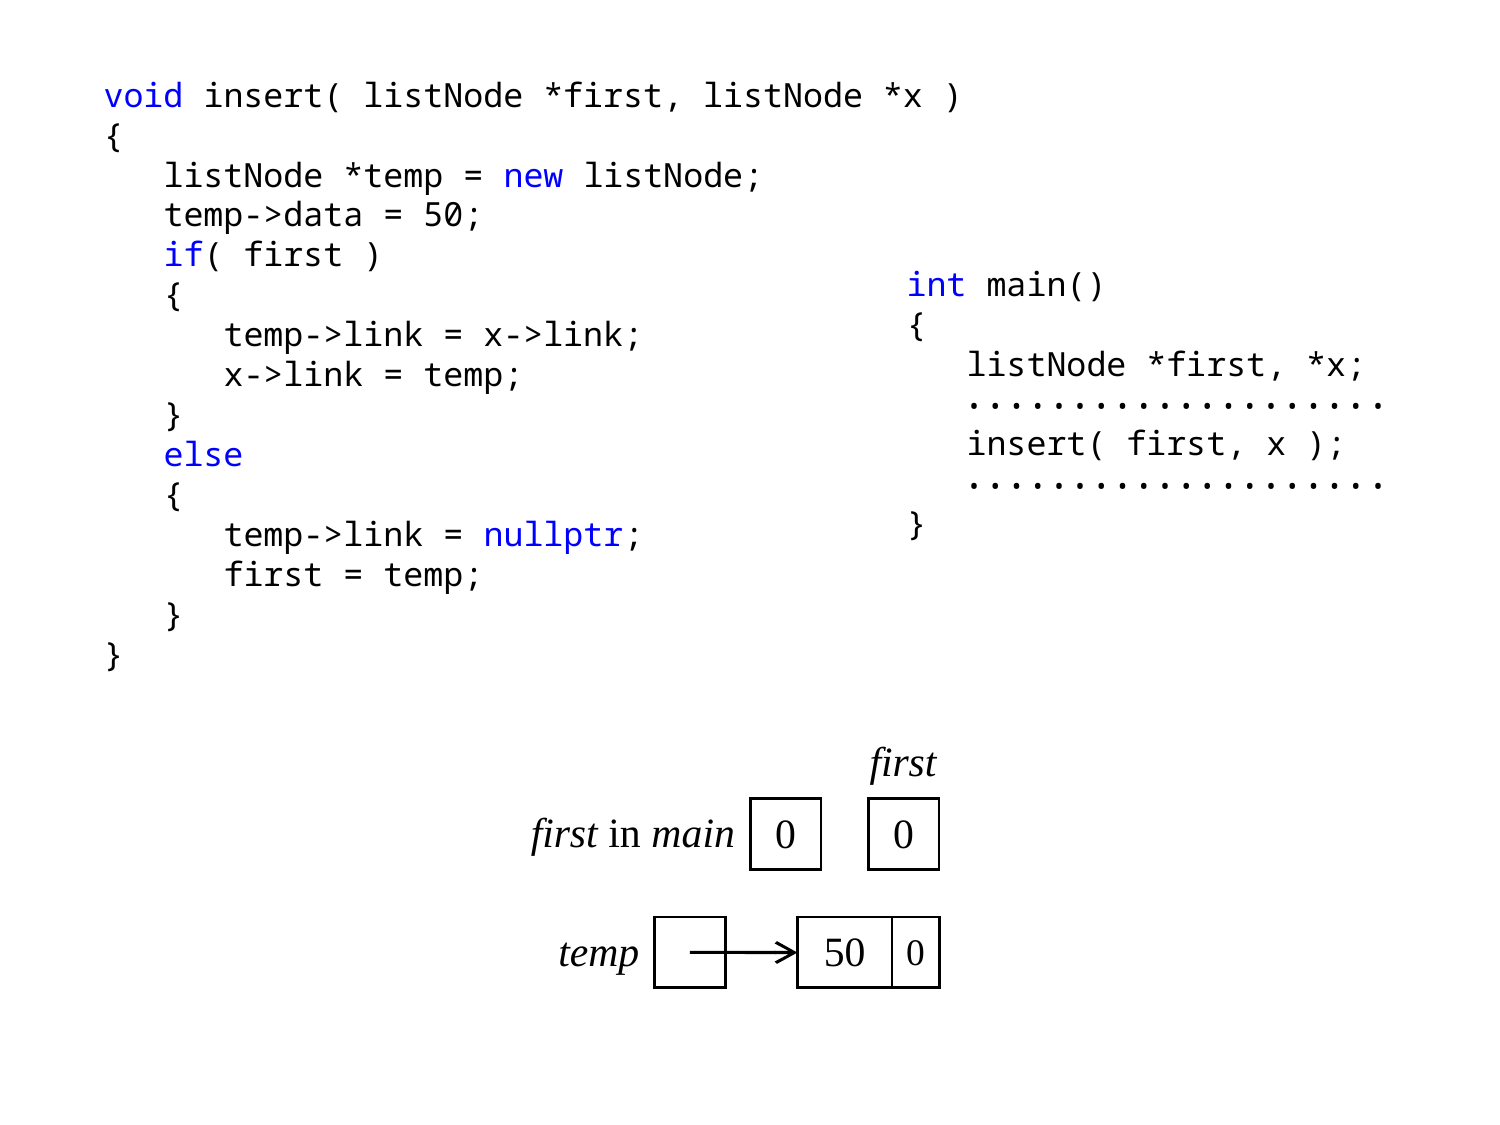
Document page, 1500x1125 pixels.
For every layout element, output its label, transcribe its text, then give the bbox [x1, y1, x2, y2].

table_header 50 [799, 918, 891, 986]
table_header [656, 918, 724, 986]
text_box temp [536, 916, 653, 988]
list int main() { listNode *first, *x; •••••••••••••••••••• insert( first, x ); •••••••••••••••••••• } [891, 255, 1412, 563]
text_box first in main [513, 798, 750, 870]
table_header 0 [893, 918, 938, 986]
table_header 0 [752, 800, 820, 868]
text_box first [855, 727, 951, 799]
list void insert( listNode *first, listNode *x ) { listNode *temp = new listNode; temp->data = 50; if( first ) { temp->link = x->link; x->link = temp; } else { temp->link = nullptr; first = temp; } } [88, 66, 1011, 681]
table_header 0 [870, 800, 938, 868]
